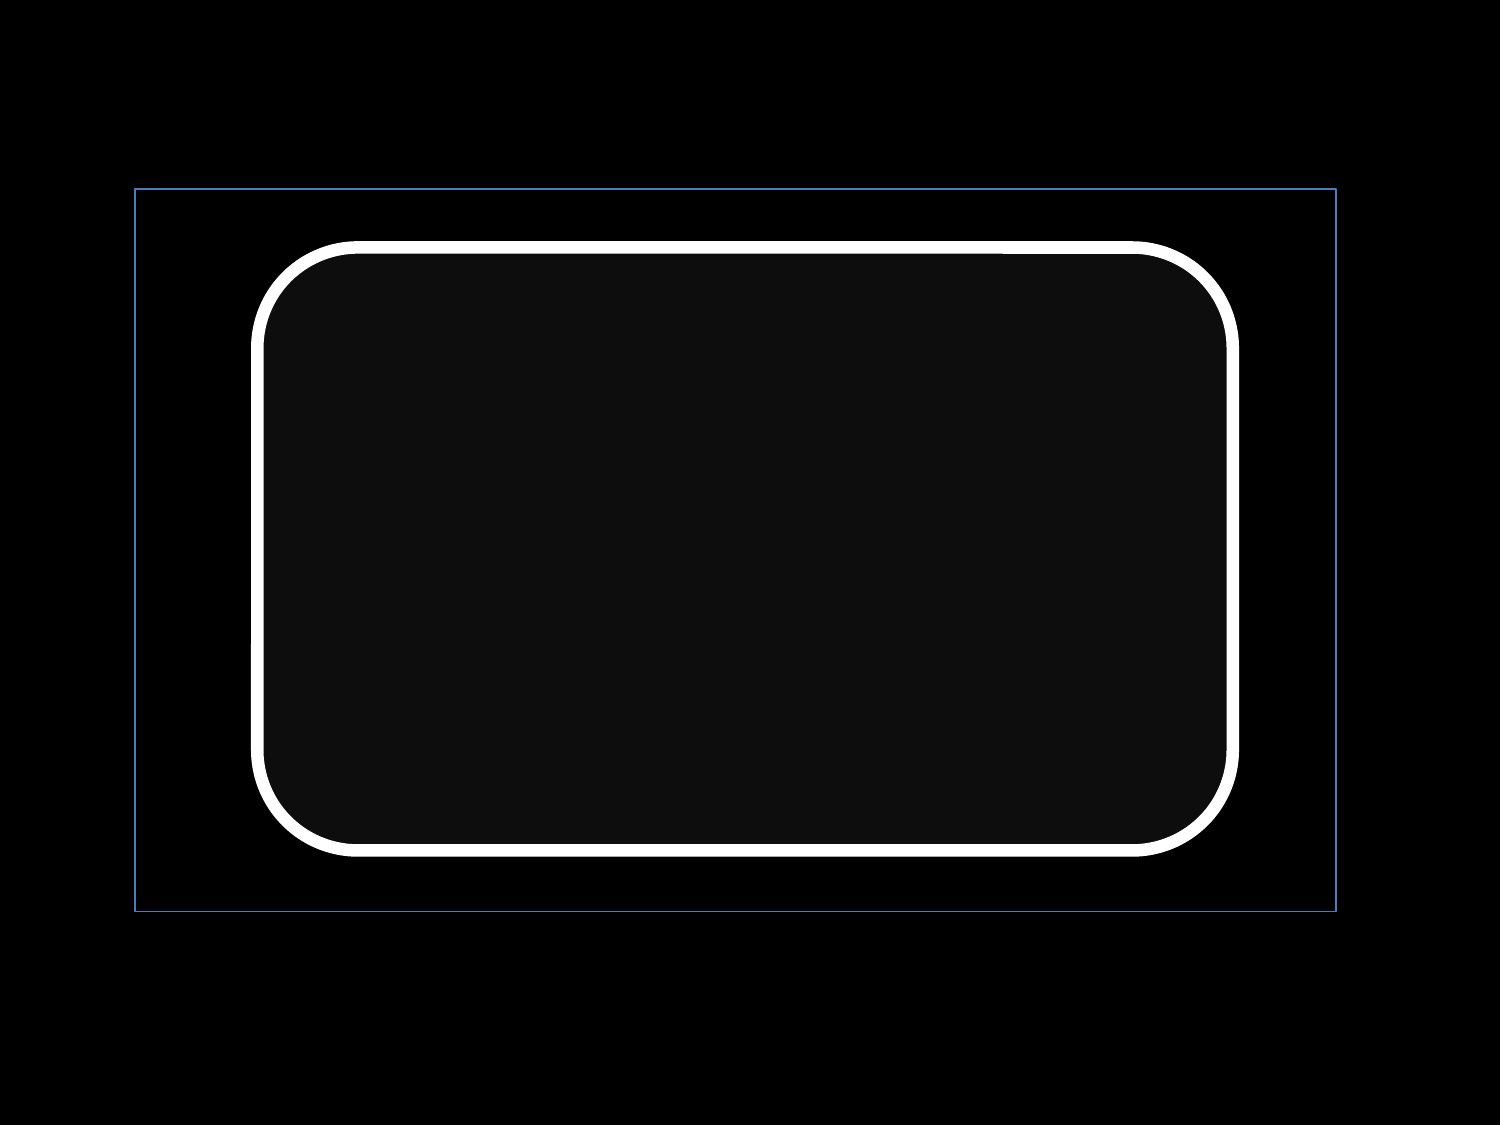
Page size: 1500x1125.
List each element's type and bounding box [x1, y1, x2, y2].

text_box [134, 188, 1337, 912]
